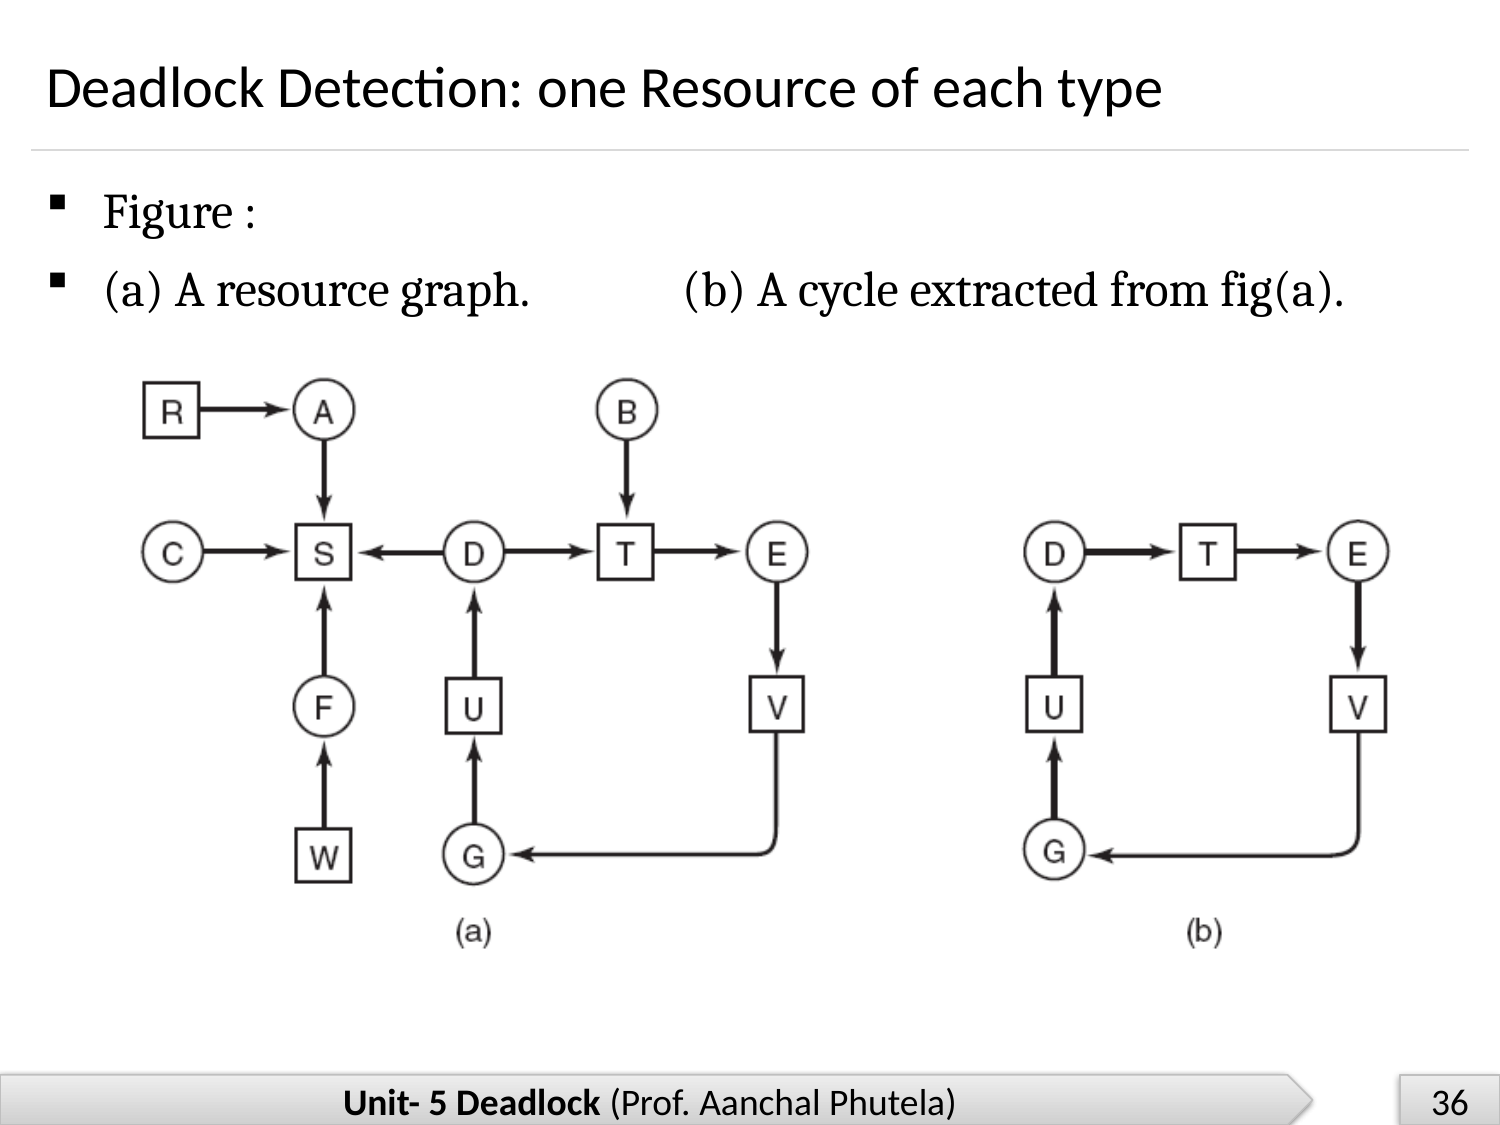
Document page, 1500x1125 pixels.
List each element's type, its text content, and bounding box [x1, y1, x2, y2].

list Figure : (a) A resource graph. (b) A cycle extracted from fig(a). [31, 162, 1469, 1038]
title Deadlock Detection: one Resource of each type [31, 17, 1469, 150]
picture [112, 349, 1420, 995]
